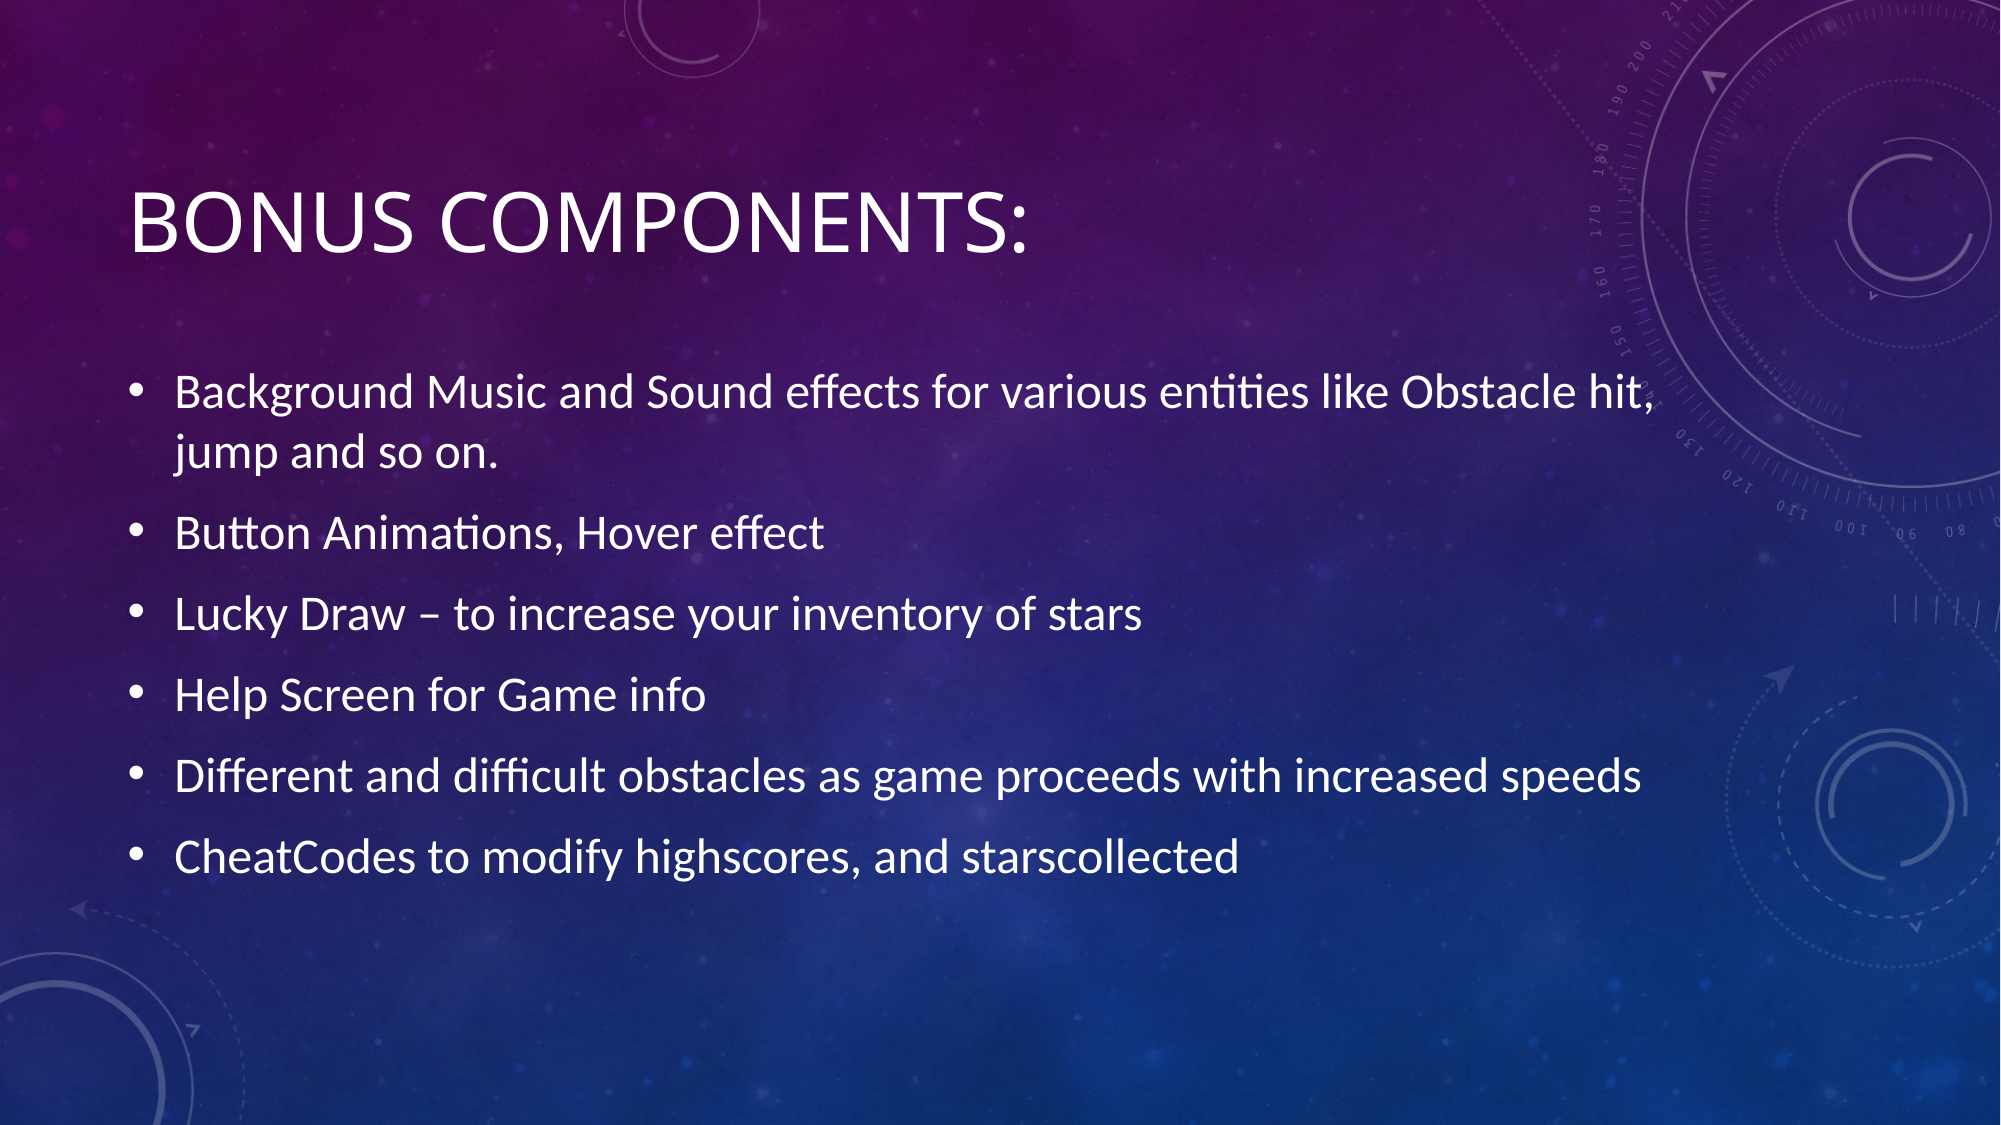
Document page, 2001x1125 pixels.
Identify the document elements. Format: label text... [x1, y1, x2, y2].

title Bonus Components: [112, 99, 1775, 339]
picture [0, 0, 2001, 1125]
list Background Music and Sound effects for various entities like Obstacle hit, jump and so on. Button Animations, Hover effect Lucky Draw – to increase your inventory of stars Help Screen for Game info Different and difficult obstacles as game proceeds with increased speeds CheatCodes to modify highscores, and starscollected [112, 351, 1775, 950]
